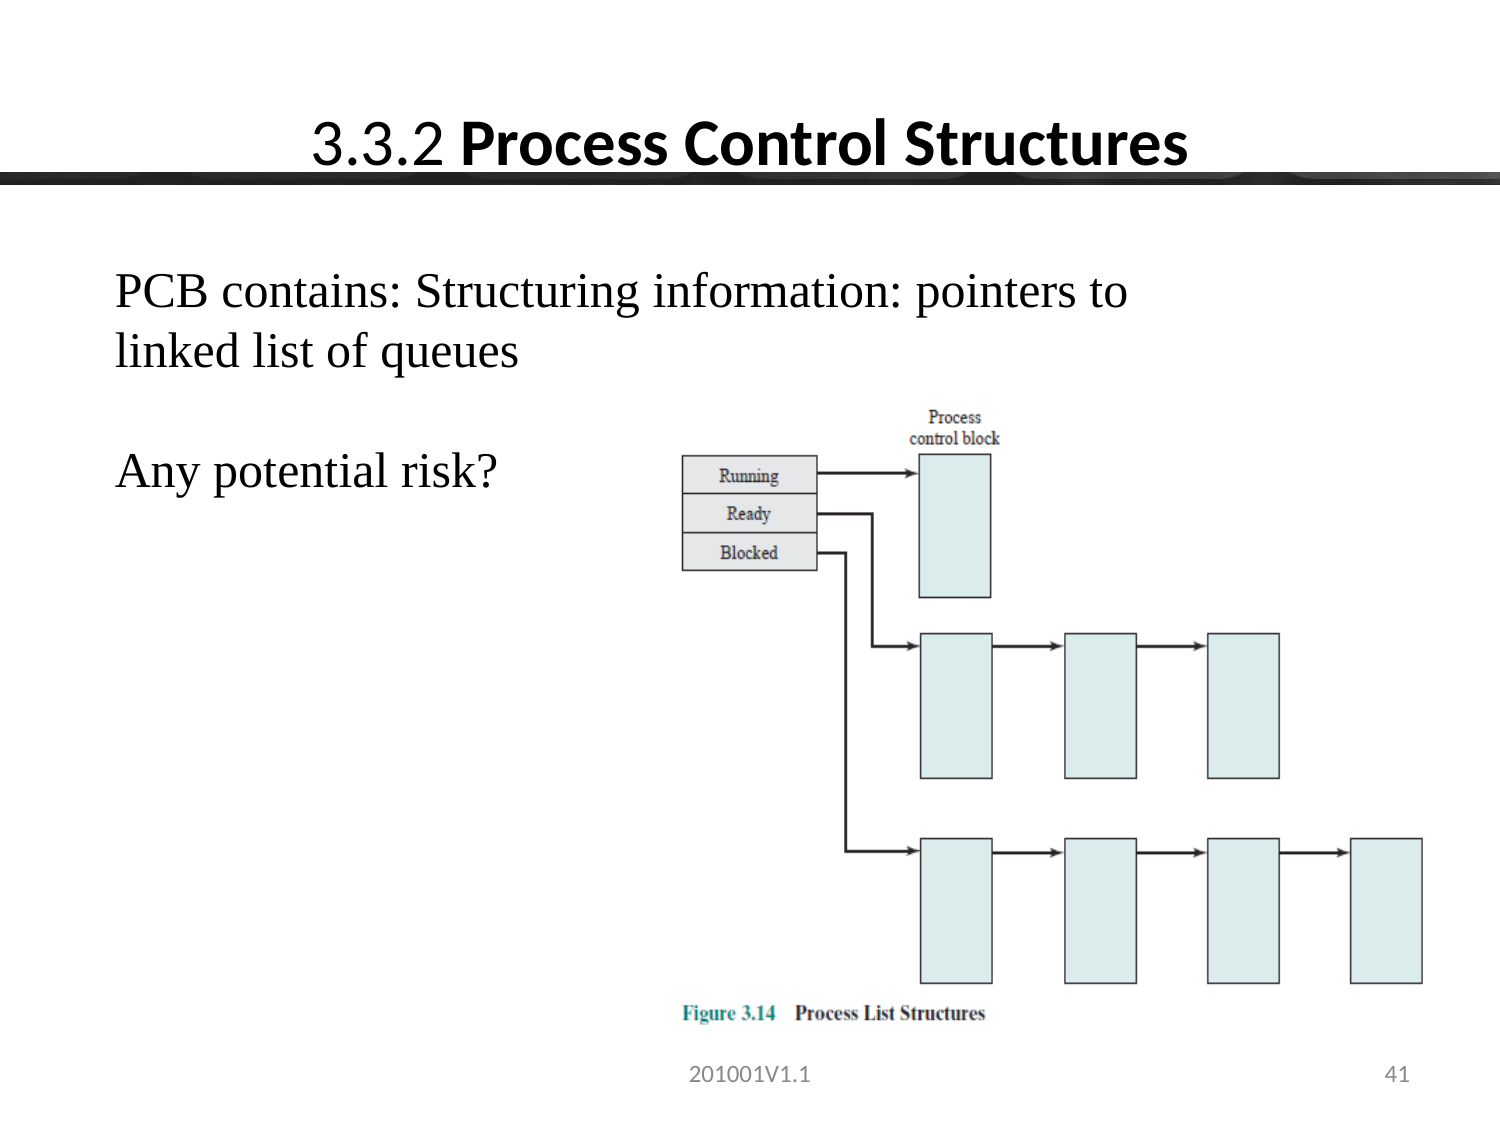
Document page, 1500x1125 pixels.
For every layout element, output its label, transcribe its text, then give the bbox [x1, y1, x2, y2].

picture [1425, 172, 1500, 185]
footer 201001V1.1 [512, 1042, 988, 1103]
text_box PCB contains: Structuring information: pointers to linked list of queues Any potential risk? [24, 249, 1275, 505]
picture [0, 172, 75, 185]
picture [674, 391, 1430, 1029]
slide_number 41 [1074, 1042, 1425, 1103]
title 3.3.2 Process Control Structures [75, 45, 1425, 233]
